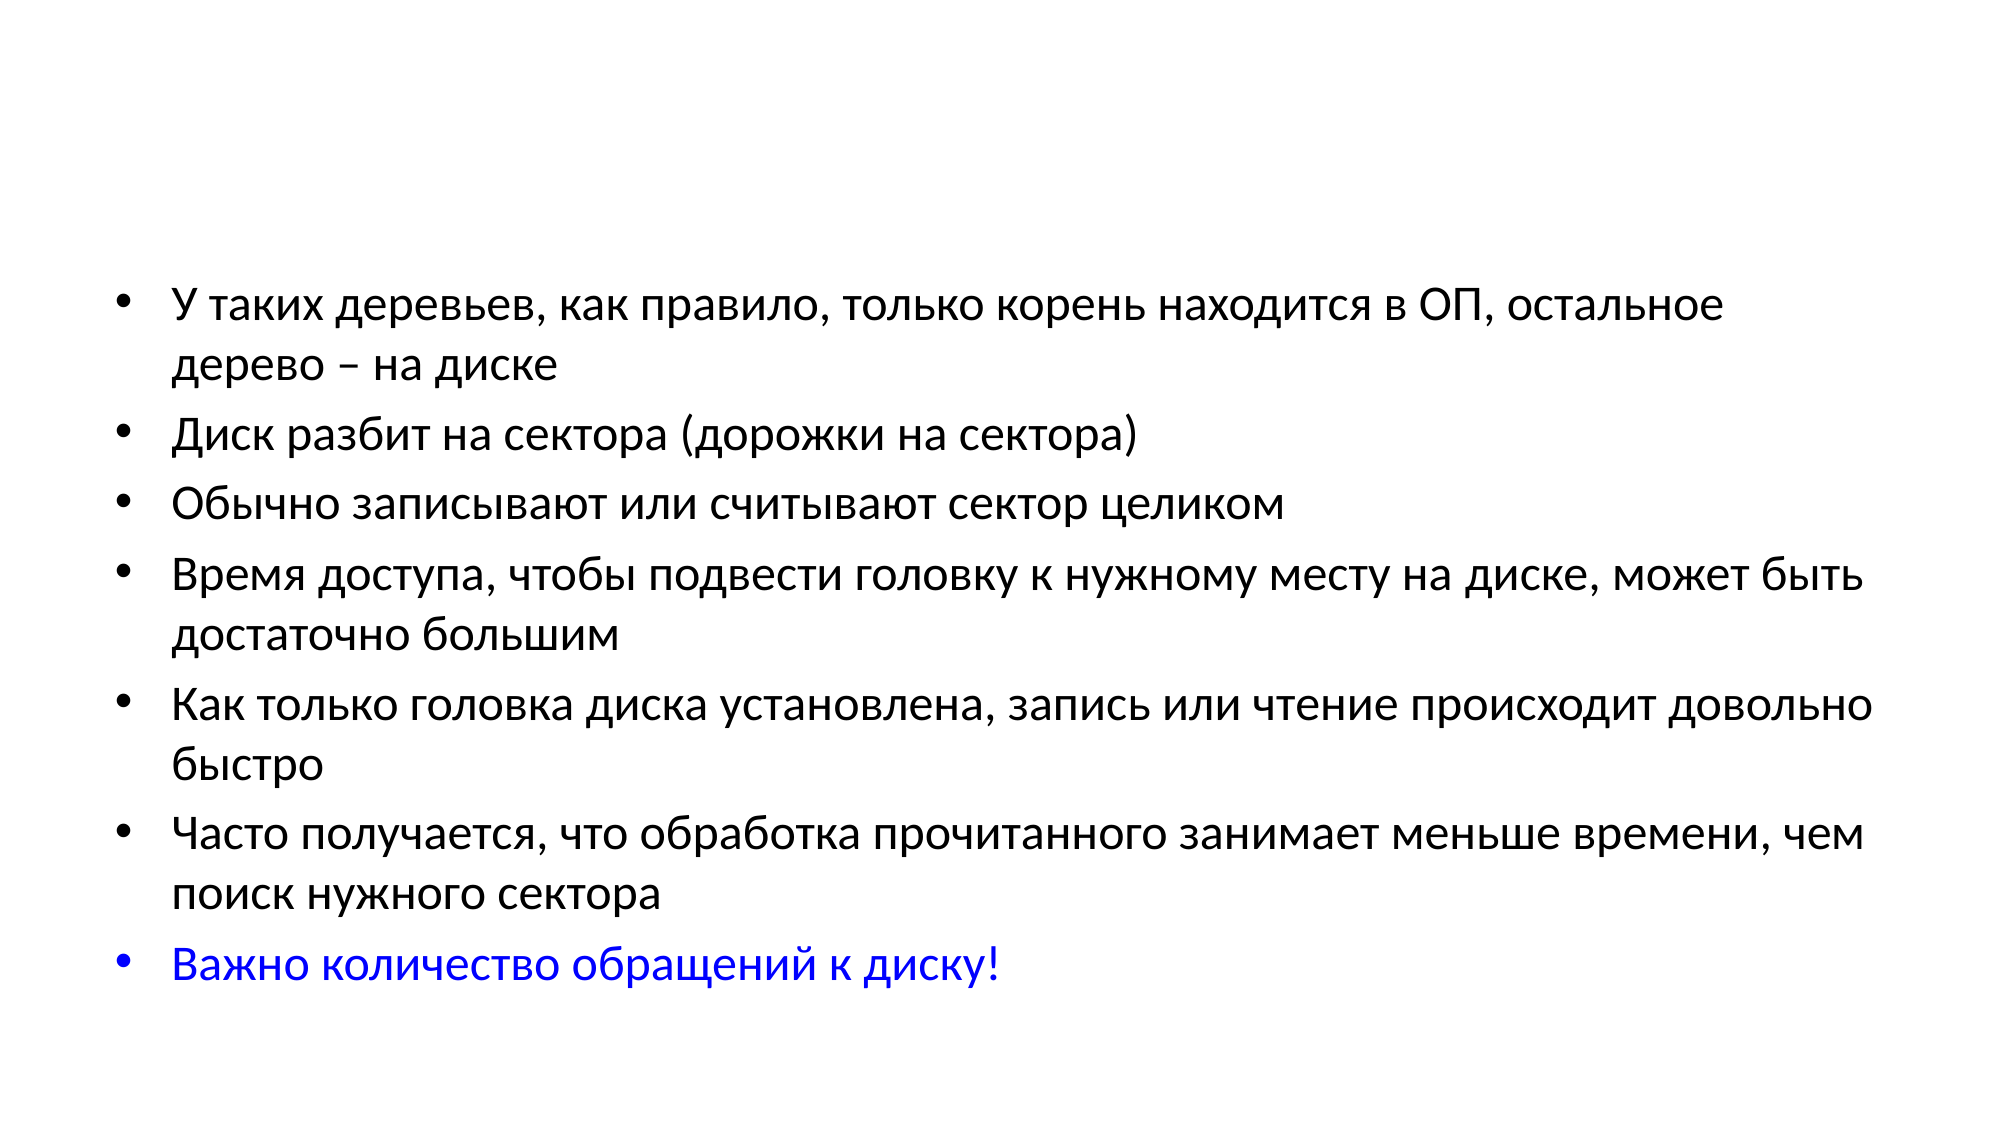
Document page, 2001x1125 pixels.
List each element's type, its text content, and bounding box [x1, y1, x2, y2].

list У таких деревьев, как правило, только корень находится в ОП, остальное дерево – на диске Диск разбит на сектора (дорожки на сектора) Обычно записывают или считывают сектор целиком Время доступа, чтобы подвести головку к нужному месту на диске, может быть достаточно большим Как только головка диска установлена, запись или чтение происходит довольно быстро Часто получается, что обработка прочитанного занимает меньше времени, чем поиск нужного сектора Важно количество обращений к диску! [99, 262, 1900, 1005]
